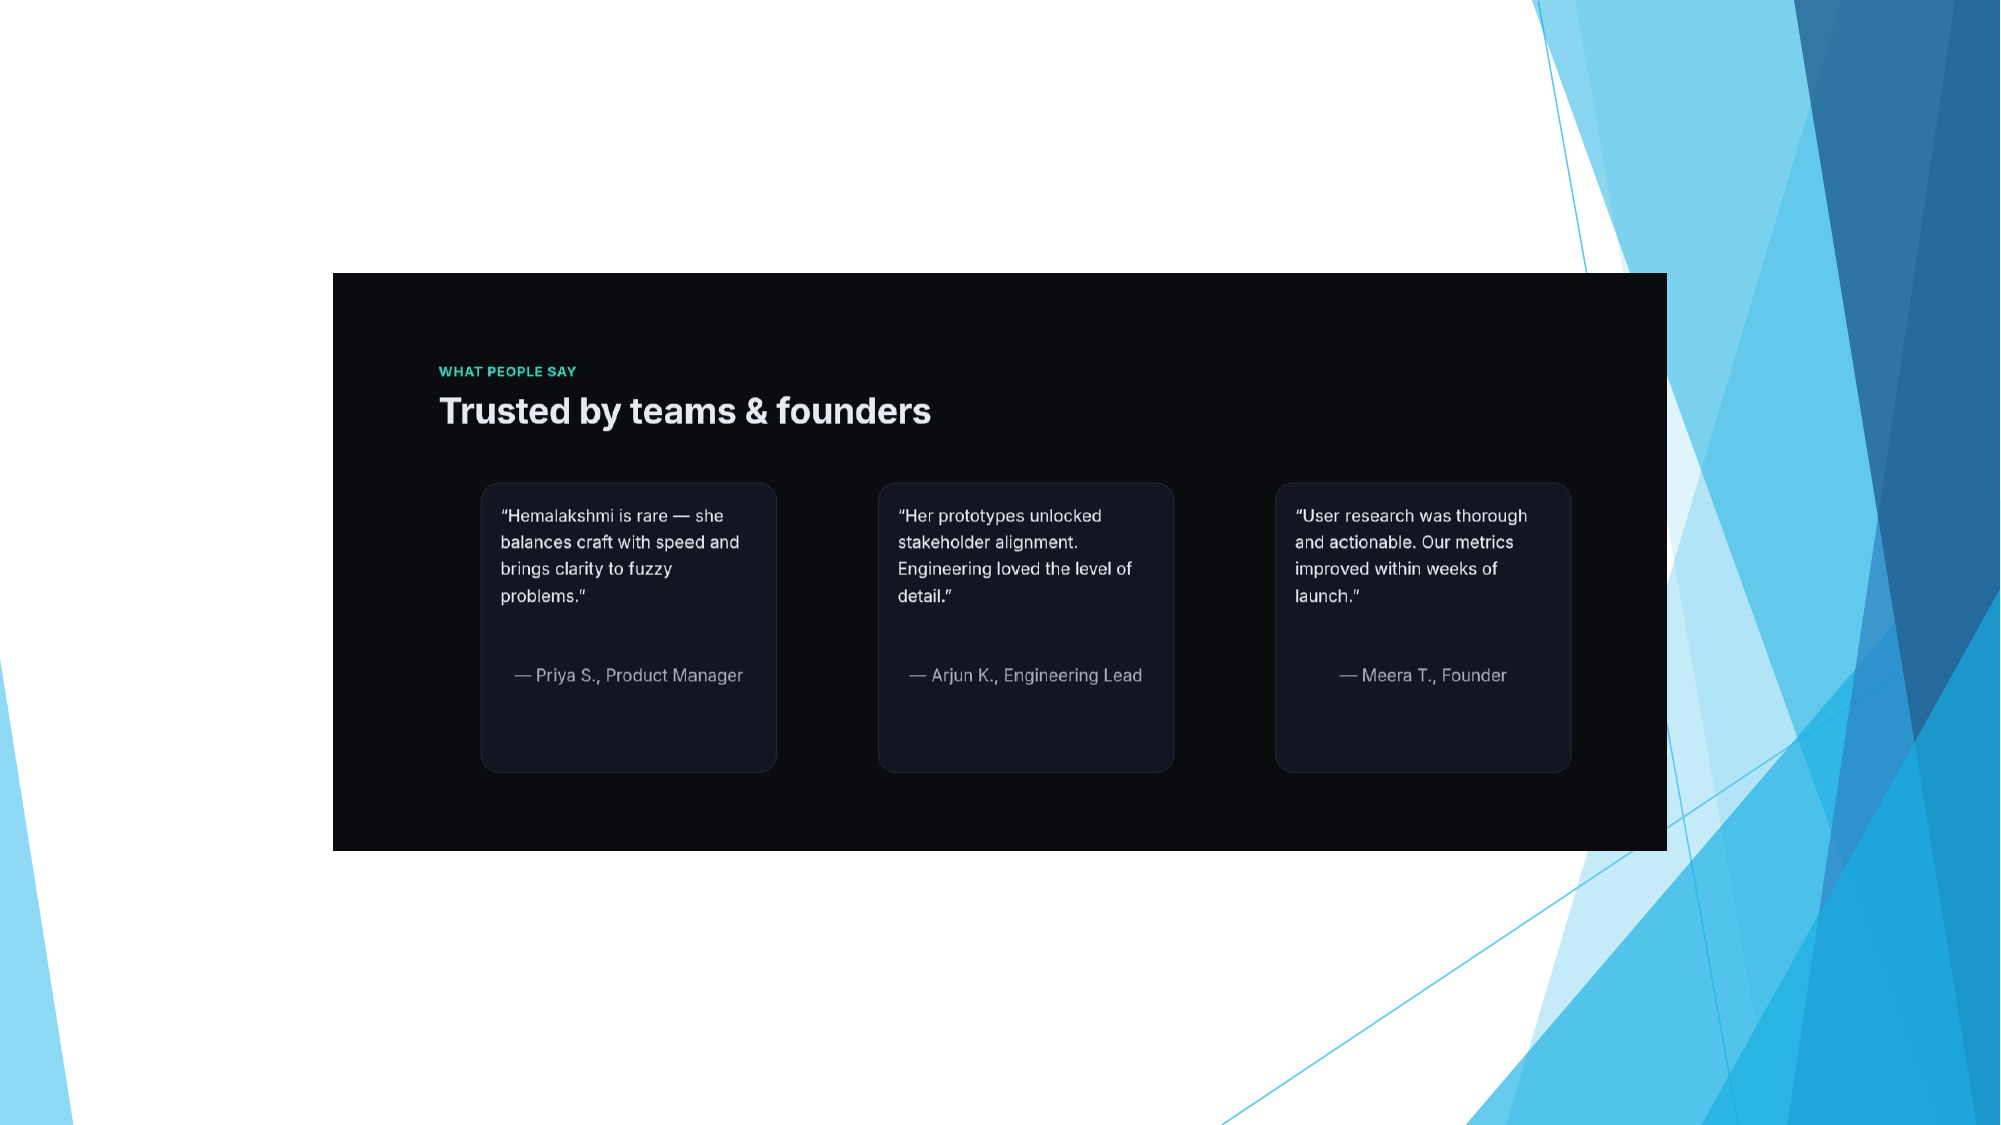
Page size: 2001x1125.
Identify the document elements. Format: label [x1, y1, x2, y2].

picture [332, 273, 1667, 852]
